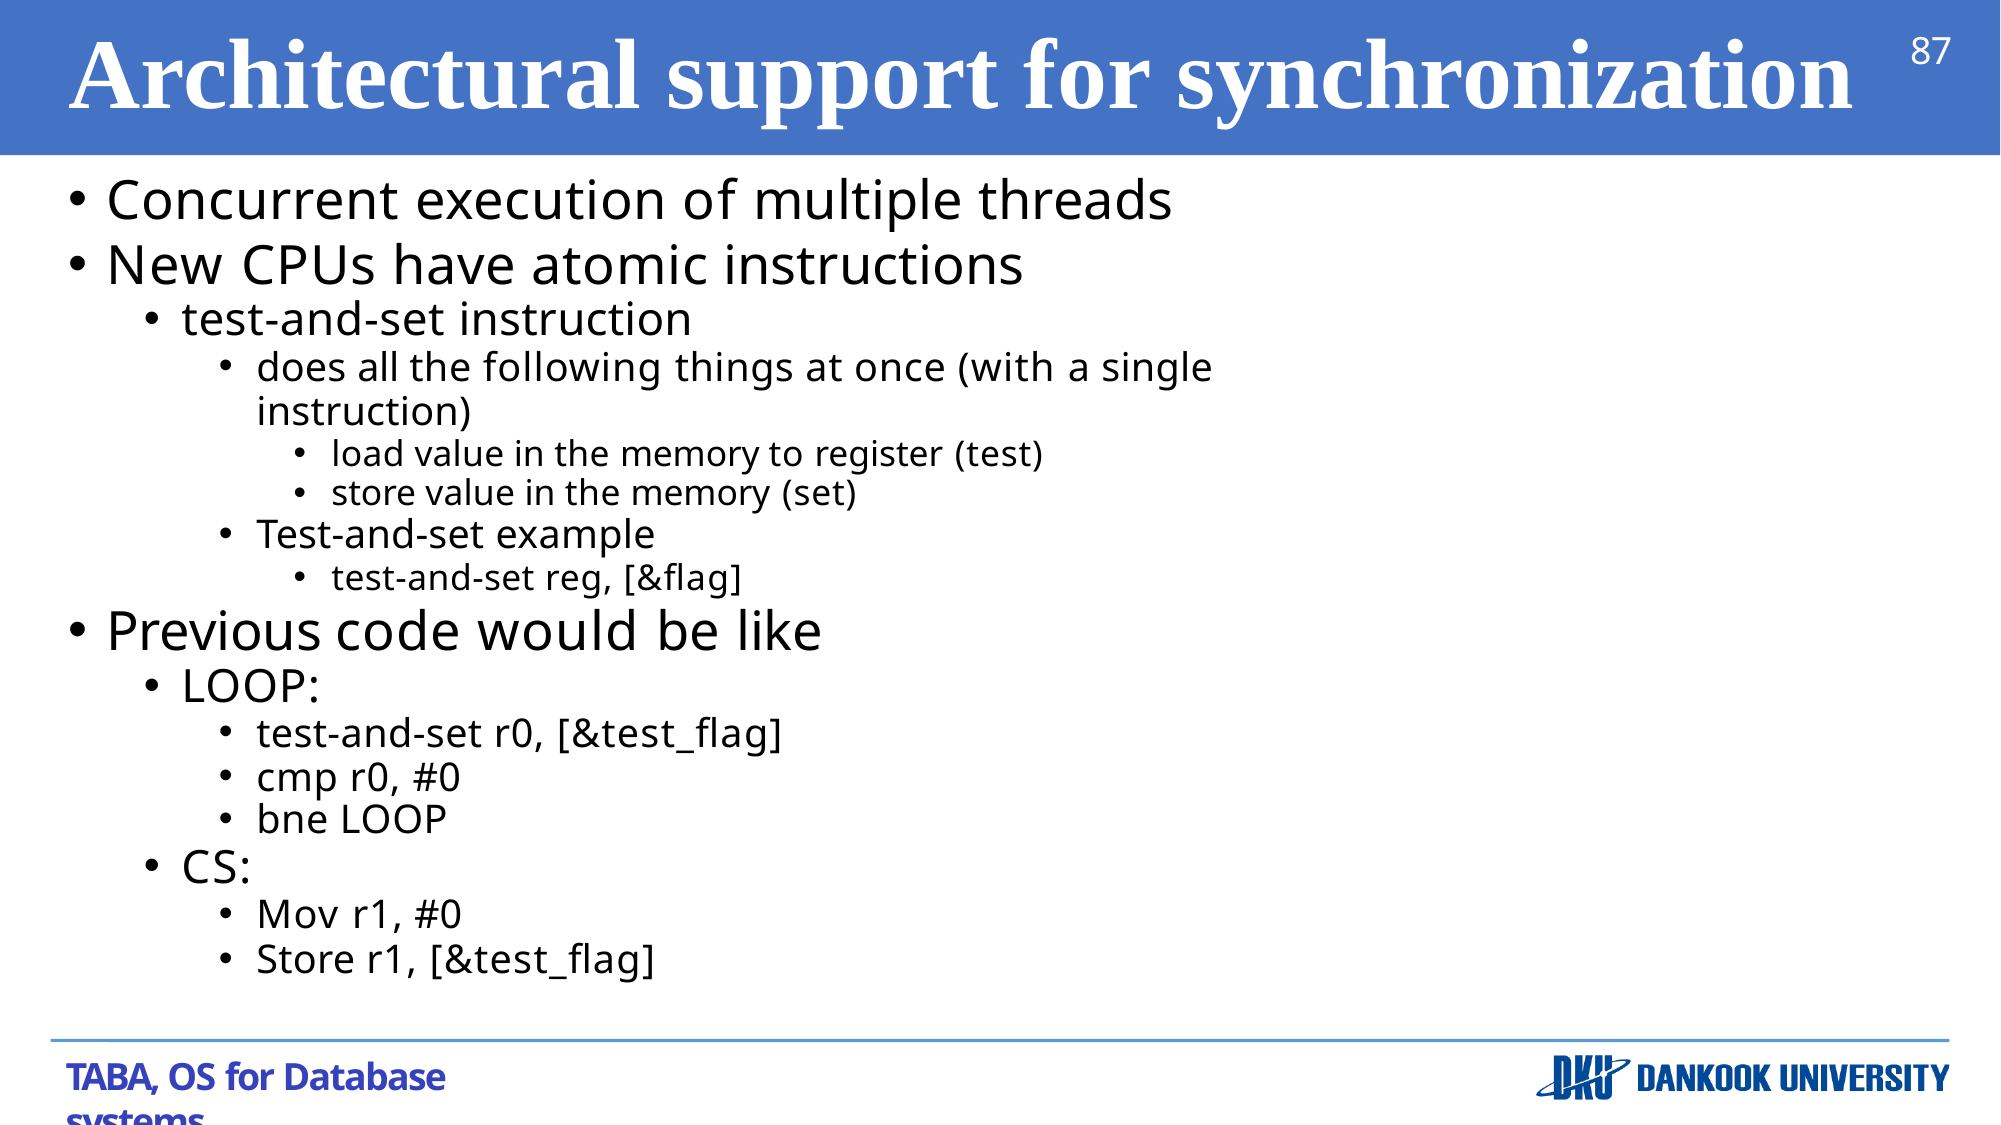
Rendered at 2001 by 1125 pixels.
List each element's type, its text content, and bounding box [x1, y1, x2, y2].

picture [1536, 1055, 1950, 1100]
text_box Concurrent execution of multiple threads New CPUs have atomic instructions test-and-set instruction does all the following things at once (with a single instruction) load value in the memory to register (test) store value in the memory (set) Test-and-set example test-and-set reg, [&flag] Previous code would be like LOOP: test-and-set r0, [&test_flag] cmp r0, #0 bne LOOP CS: Mov r1, #0 Store r1, [&test_flag] [66, 163, 1399, 982]
title Architectural support for synchronization [66, 6, 1863, 197]
text_box 87 [1907, 24, 1956, 72]
footer TABA, OS for Database systems [63, 1052, 550, 1125]
